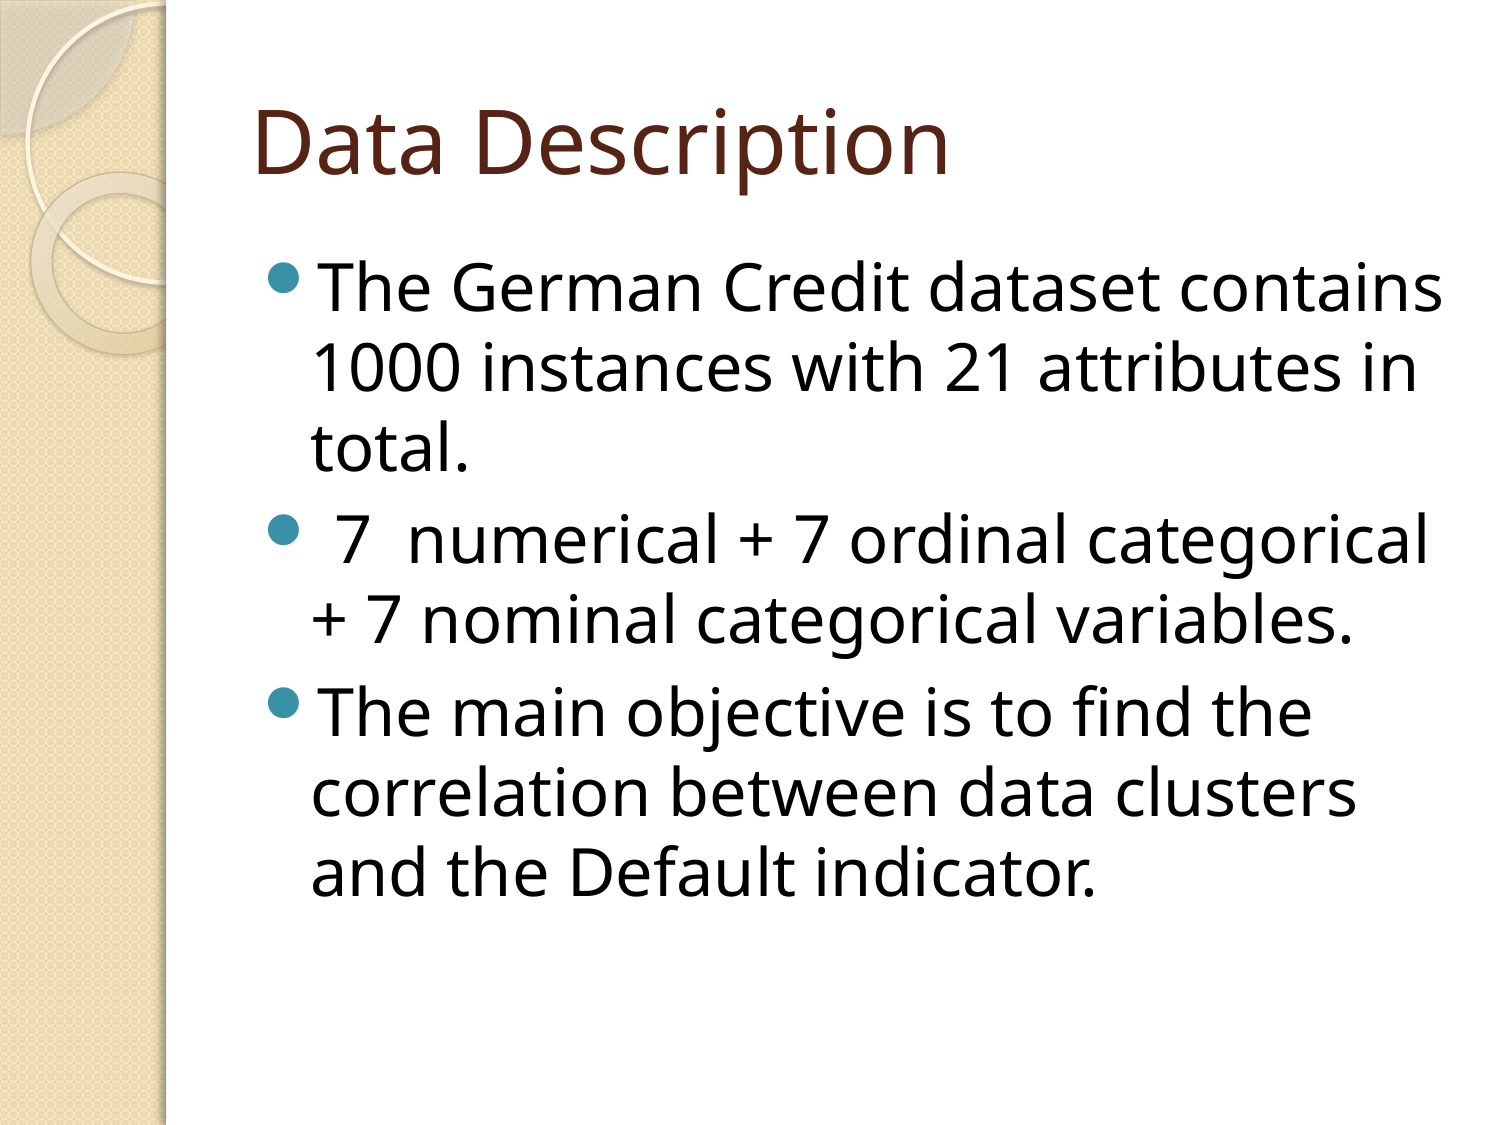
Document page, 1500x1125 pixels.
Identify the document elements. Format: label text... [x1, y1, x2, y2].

list The German Credit dataset contains 1000 instances with 21 attributes in total. 7 numerical + 7 ordinal categorical + 7 nominal categorical variables. The main objective is to find the correlation between data clusters and the Default indicator. [235, 237, 1466, 1025]
title Data Description [235, 45, 1466, 233]
